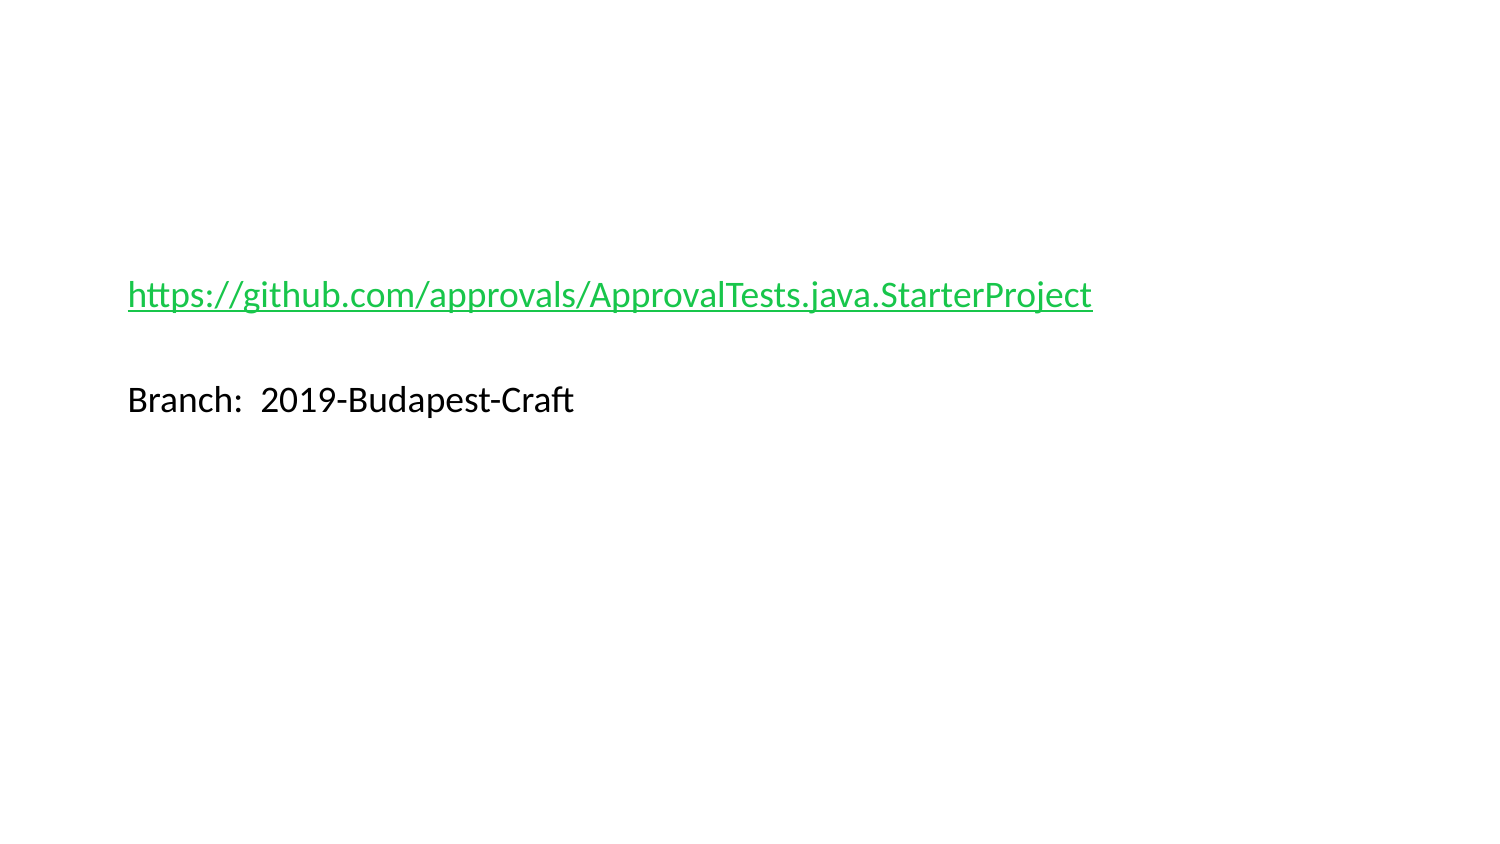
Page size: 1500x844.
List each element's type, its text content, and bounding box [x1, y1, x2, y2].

subtitle https://github.com/approvals/ApprovalTests.java.StarterProject Branch: 2019-Budapest-Craft [112, 262, 1200, 718]
